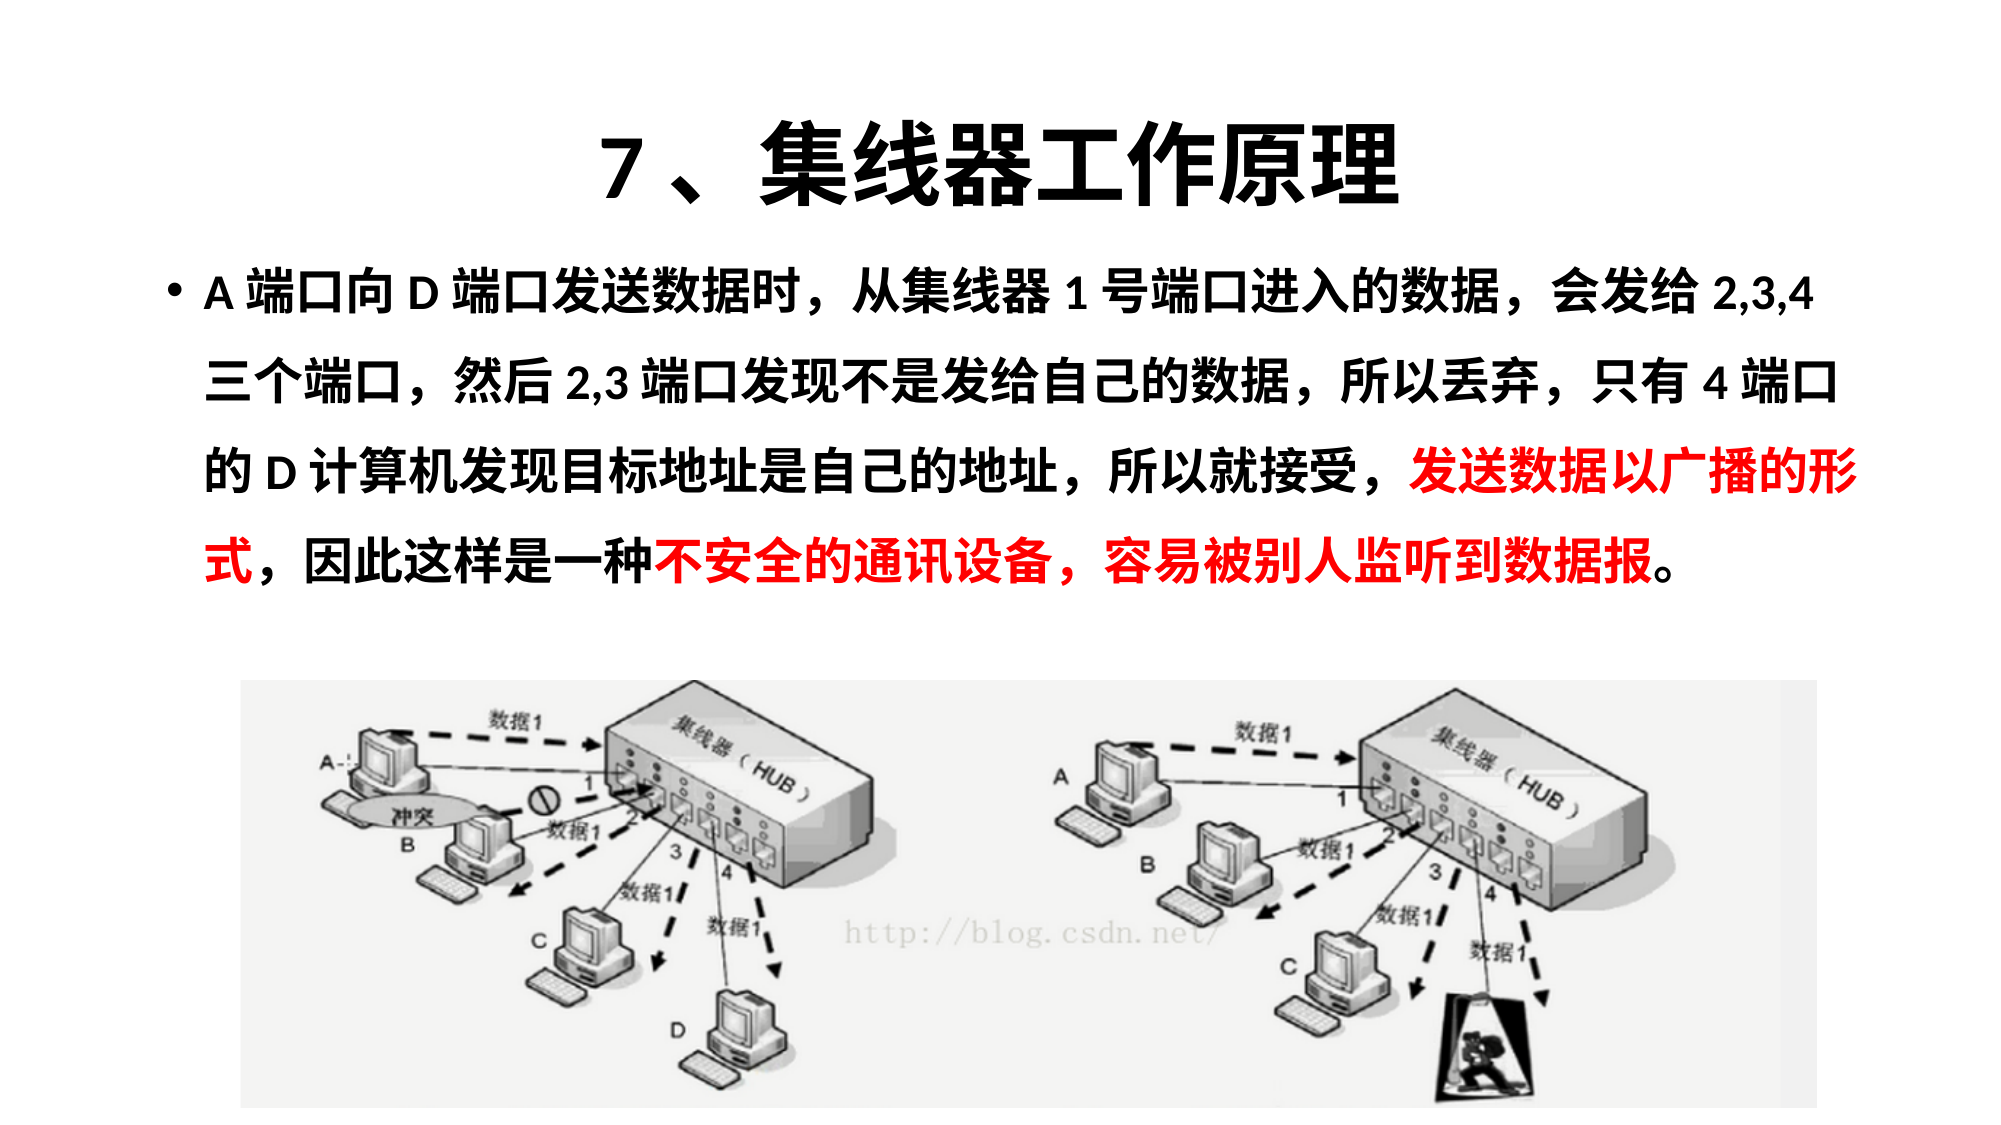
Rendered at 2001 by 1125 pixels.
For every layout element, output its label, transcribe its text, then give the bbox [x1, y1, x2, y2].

title 7、集线器工作原理 [137, 59, 1863, 278]
list A端口向D端口发送数据时，从集线器1号端口进入的数据，会发给2,3,4三个端口，然后2,3端口发现不是发给自己的数据，所以丢弃，只有4端口的D计算机发现目标地址是自己的地址，所以就接受，发送数据以广播的形式，因此这样是一种不安全的通讯设备，容易被别人监听到数据报。 [150, 222, 1876, 936]
picture [238, 680, 1817, 1108]
